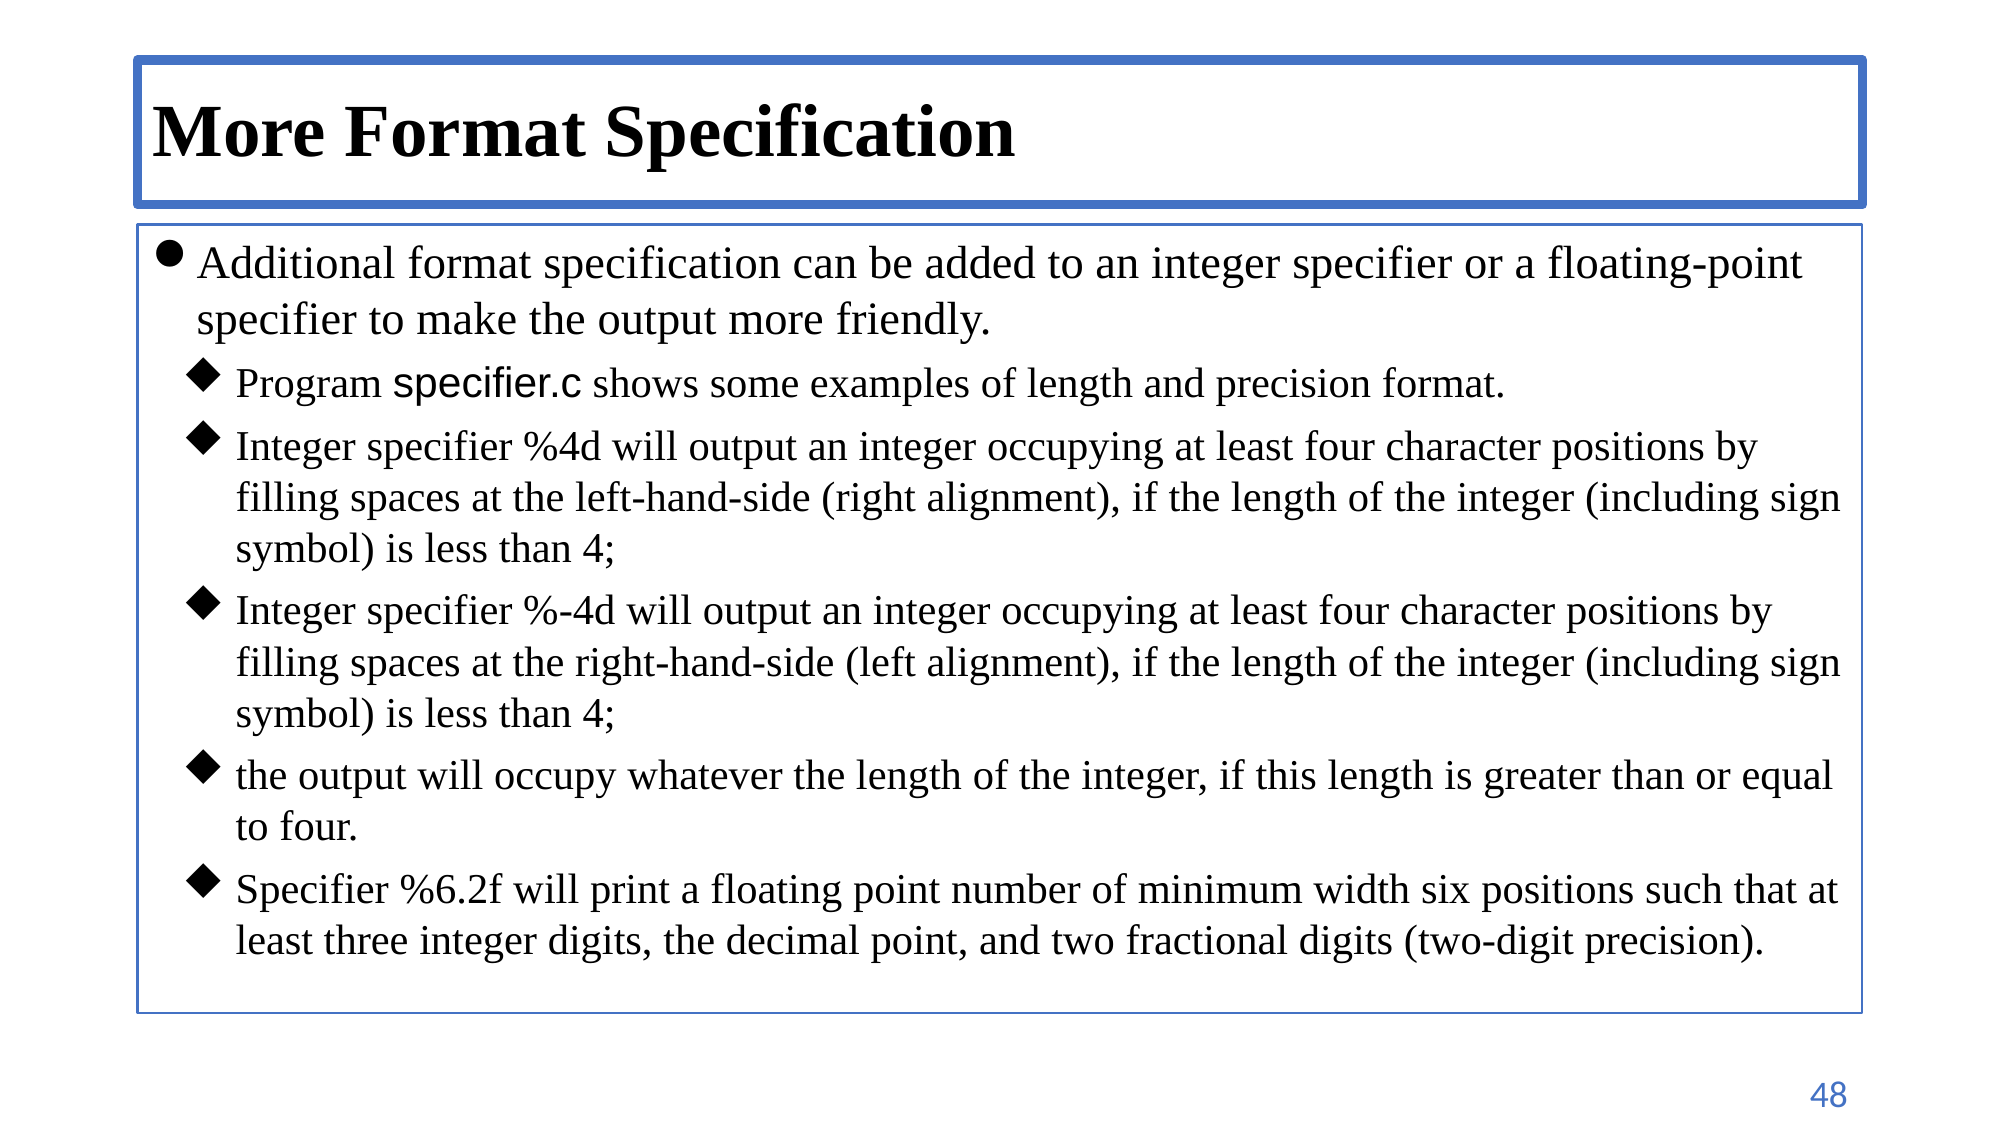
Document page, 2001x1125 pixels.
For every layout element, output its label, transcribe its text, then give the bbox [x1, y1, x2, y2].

title More Format Specification [133, 55, 1867, 209]
list Additional format specification can be added to an integer specifier or a floating-point specifier to make the output more friendly. Program specifier.c shows some examples of length and precision format. Integer specifier %4d will output an integer occupying at least four character positions by filling spaces at the left-hand-side (right alignment), if the length of the integer (including sign symbol) is less than 4; Integer specifier %-4d will output an integer occupying at least four character positions by filling spaces at the right-hand-side (left alignment), if the length of the integer (including sign symbol) is less than 4; the output will occupy whatever the length of the integer, if this length is greater than or equal to four. Specifier %6.2f will print a floating point number of minimum width six positions such that at least three integer digits, the decimal point, and two fractional digits (two-digit precision). [136, 223, 1863, 1014]
